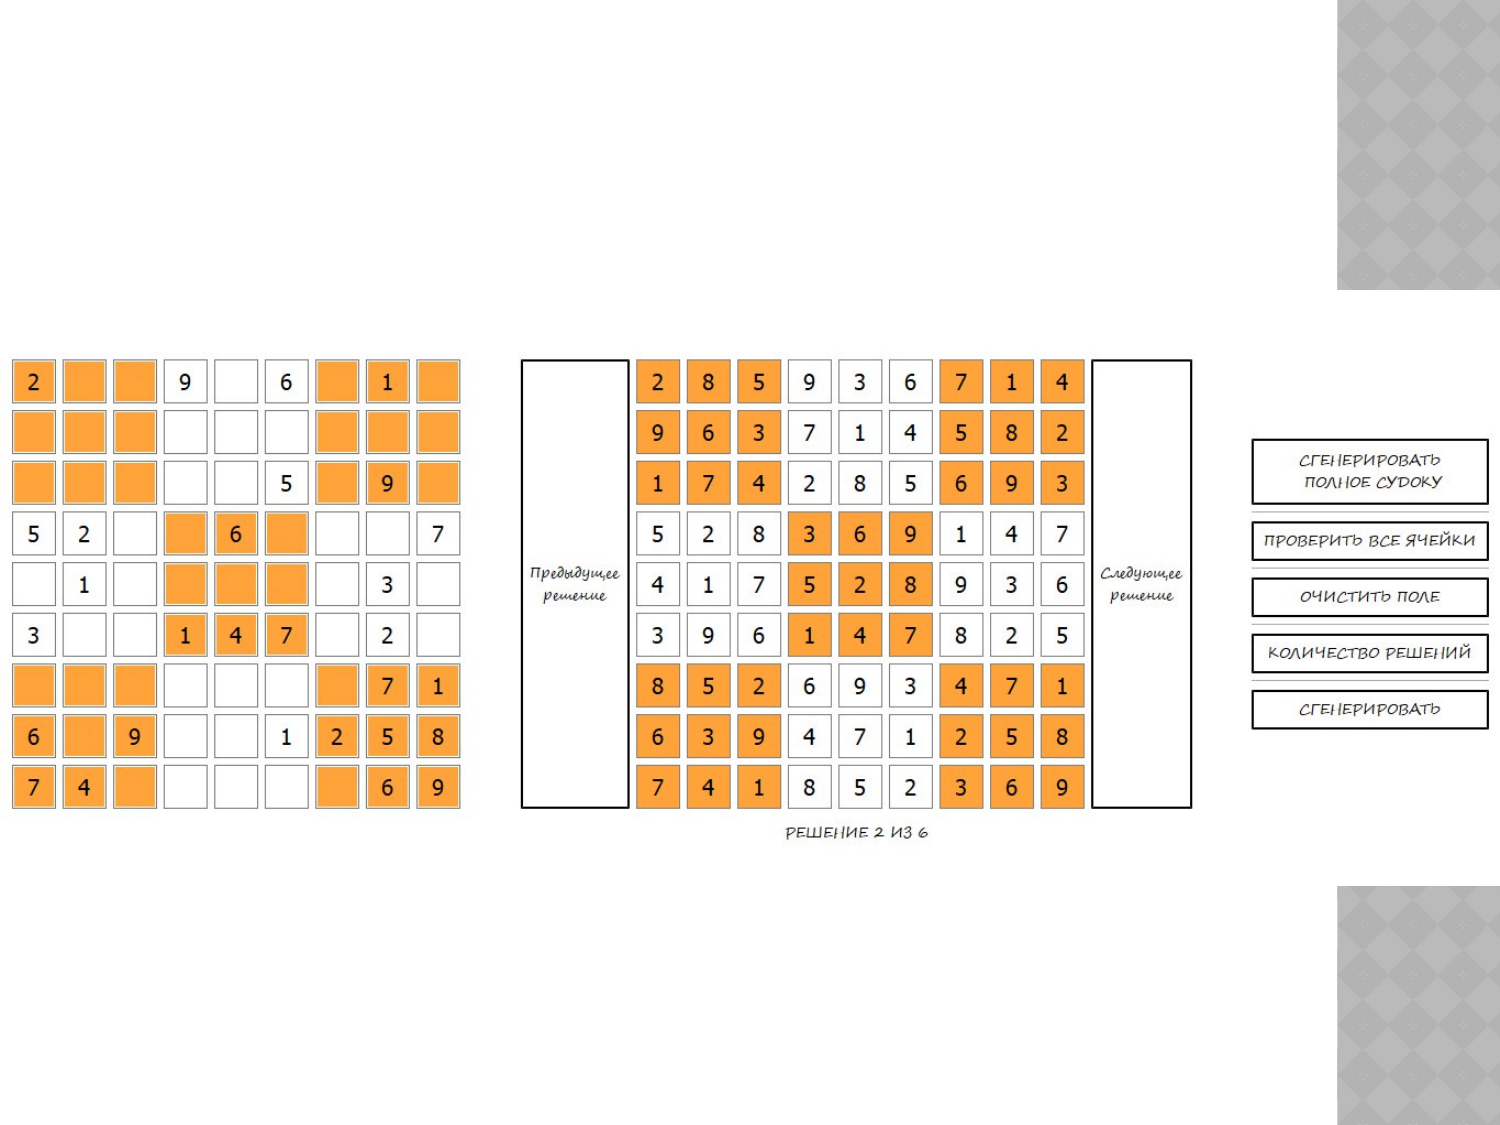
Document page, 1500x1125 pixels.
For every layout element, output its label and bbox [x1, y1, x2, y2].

list [0, 290, 1500, 886]
